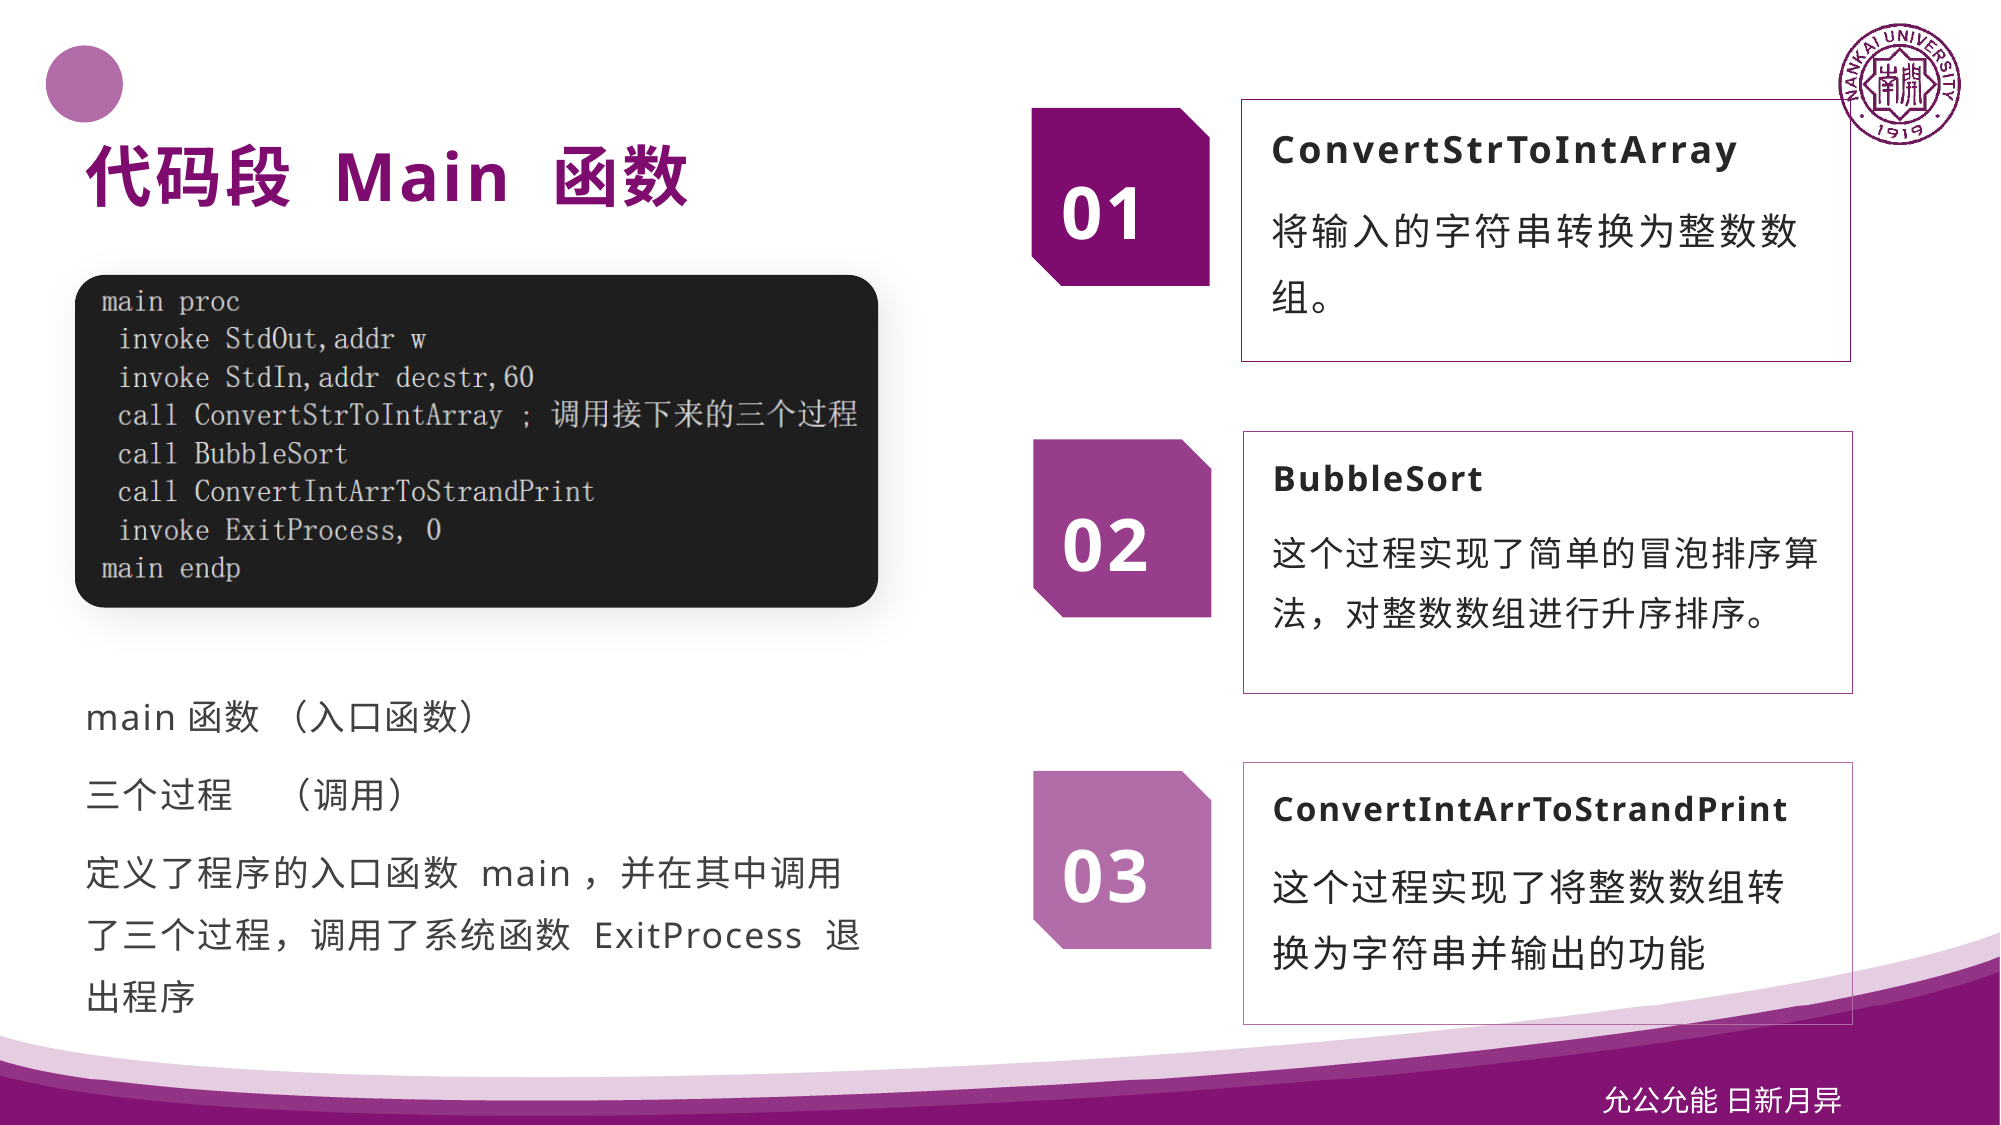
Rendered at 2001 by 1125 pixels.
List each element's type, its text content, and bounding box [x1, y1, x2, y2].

text_box 02 [1047, 456, 1197, 601]
text_box 代码段 Main 函数 [74, 99, 879, 225]
text_box [1243, 762, 1853, 1026]
text_box ConvertIntArrToStrandPrint 这个过程实现了将整数数组转换为字符串并输出的功能 [1257, 769, 1838, 1019]
text_box 03 [1047, 788, 1197, 932]
text_box [1243, 430, 1853, 694]
text_box 01 [1046, 125, 1195, 269]
text_box main函数 （入口函数） 三个过程 （调用） 定义了程序的入口函数 main，并在其中调用了三个过程，调用了系统函数 ExitProcess 退出程序 [74, 675, 879, 1025]
picture [1828, 13, 1971, 155]
picture [74, 274, 879, 608]
text_box [1032, 438, 1213, 619]
text_box ConvertStrToIntArray 将输入的字符串转换为整数数组。 [1256, 106, 1836, 356]
picture [0, 931, 2000, 1125]
text_box [1032, 769, 1213, 950]
text_box BubbleSort 这个过程实现了简单的冒泡排序算法，对整数数组进行升序排序。 [1257, 437, 1838, 688]
text_box [1241, 99, 1852, 363]
text_box [1030, 106, 1211, 287]
